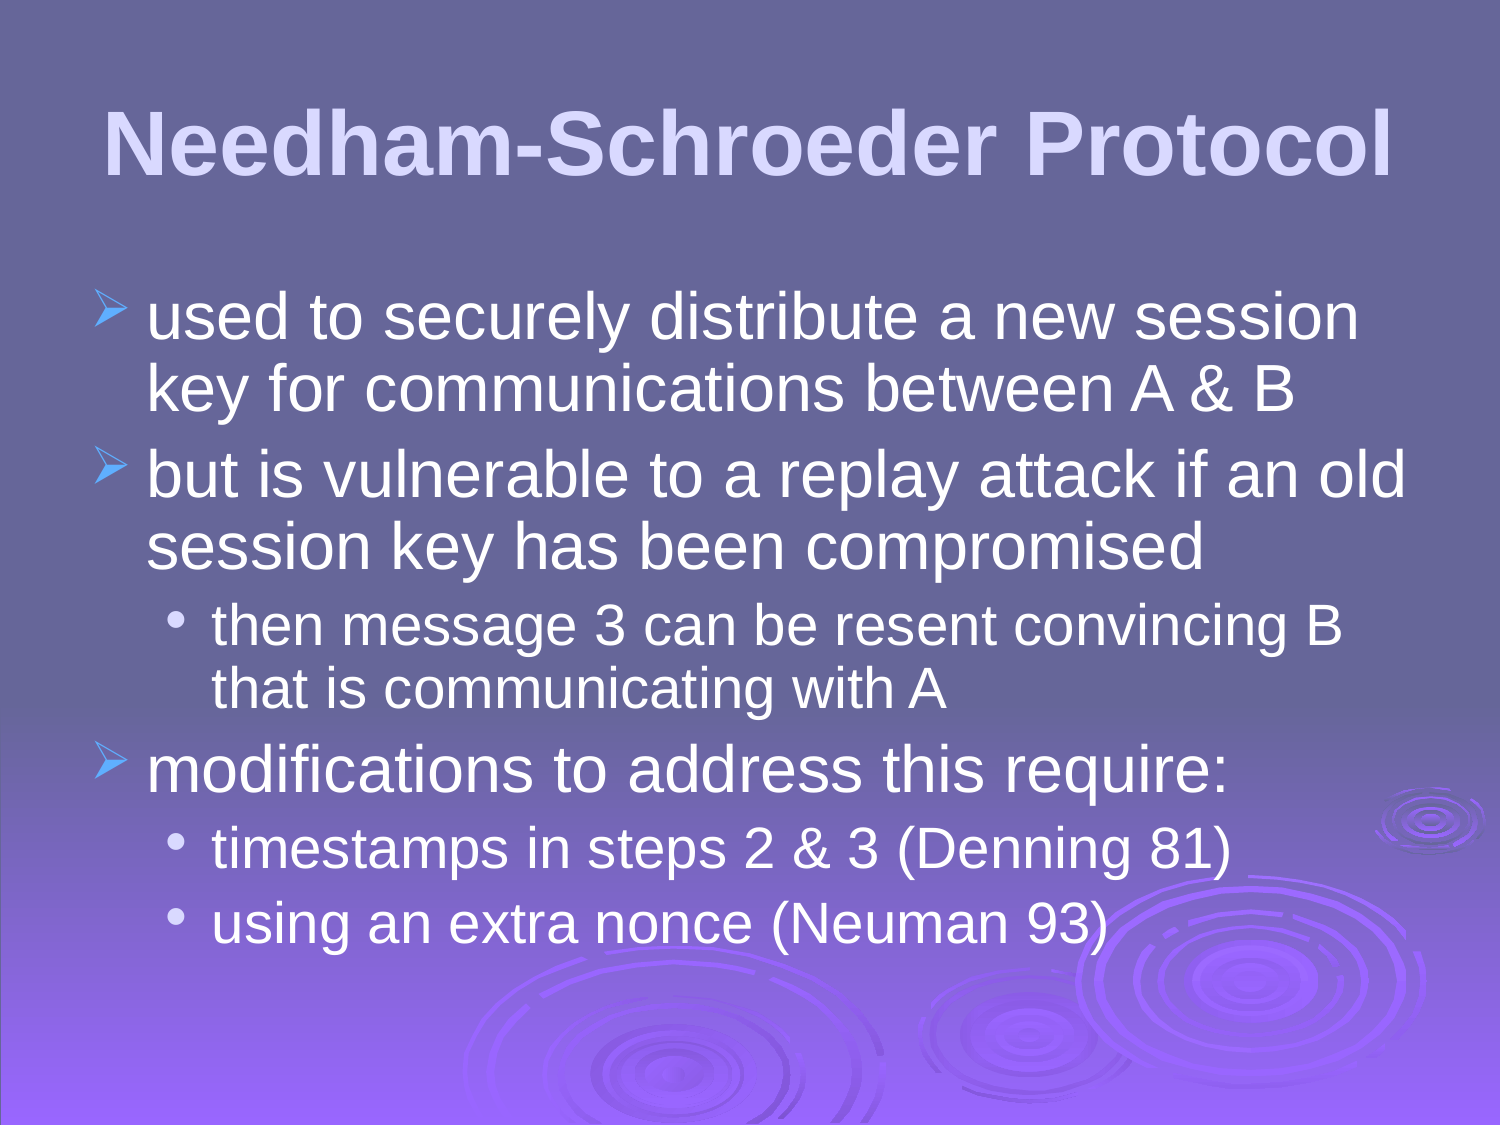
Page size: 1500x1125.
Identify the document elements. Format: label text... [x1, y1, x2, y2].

list used to securely distribute a new session key for communications between A & B but is vulnerable to a replay attack if an old session key has been compromised then message 3 can be resent convincing B that is communicating with A modifications to address this require: timestamps in steps 2 & 3 (Denning 81) using an extra nonce (Neuman 93) [74, 274, 1426, 1006]
title Needham-Schroeder Protocol [74, 45, 1426, 233]
